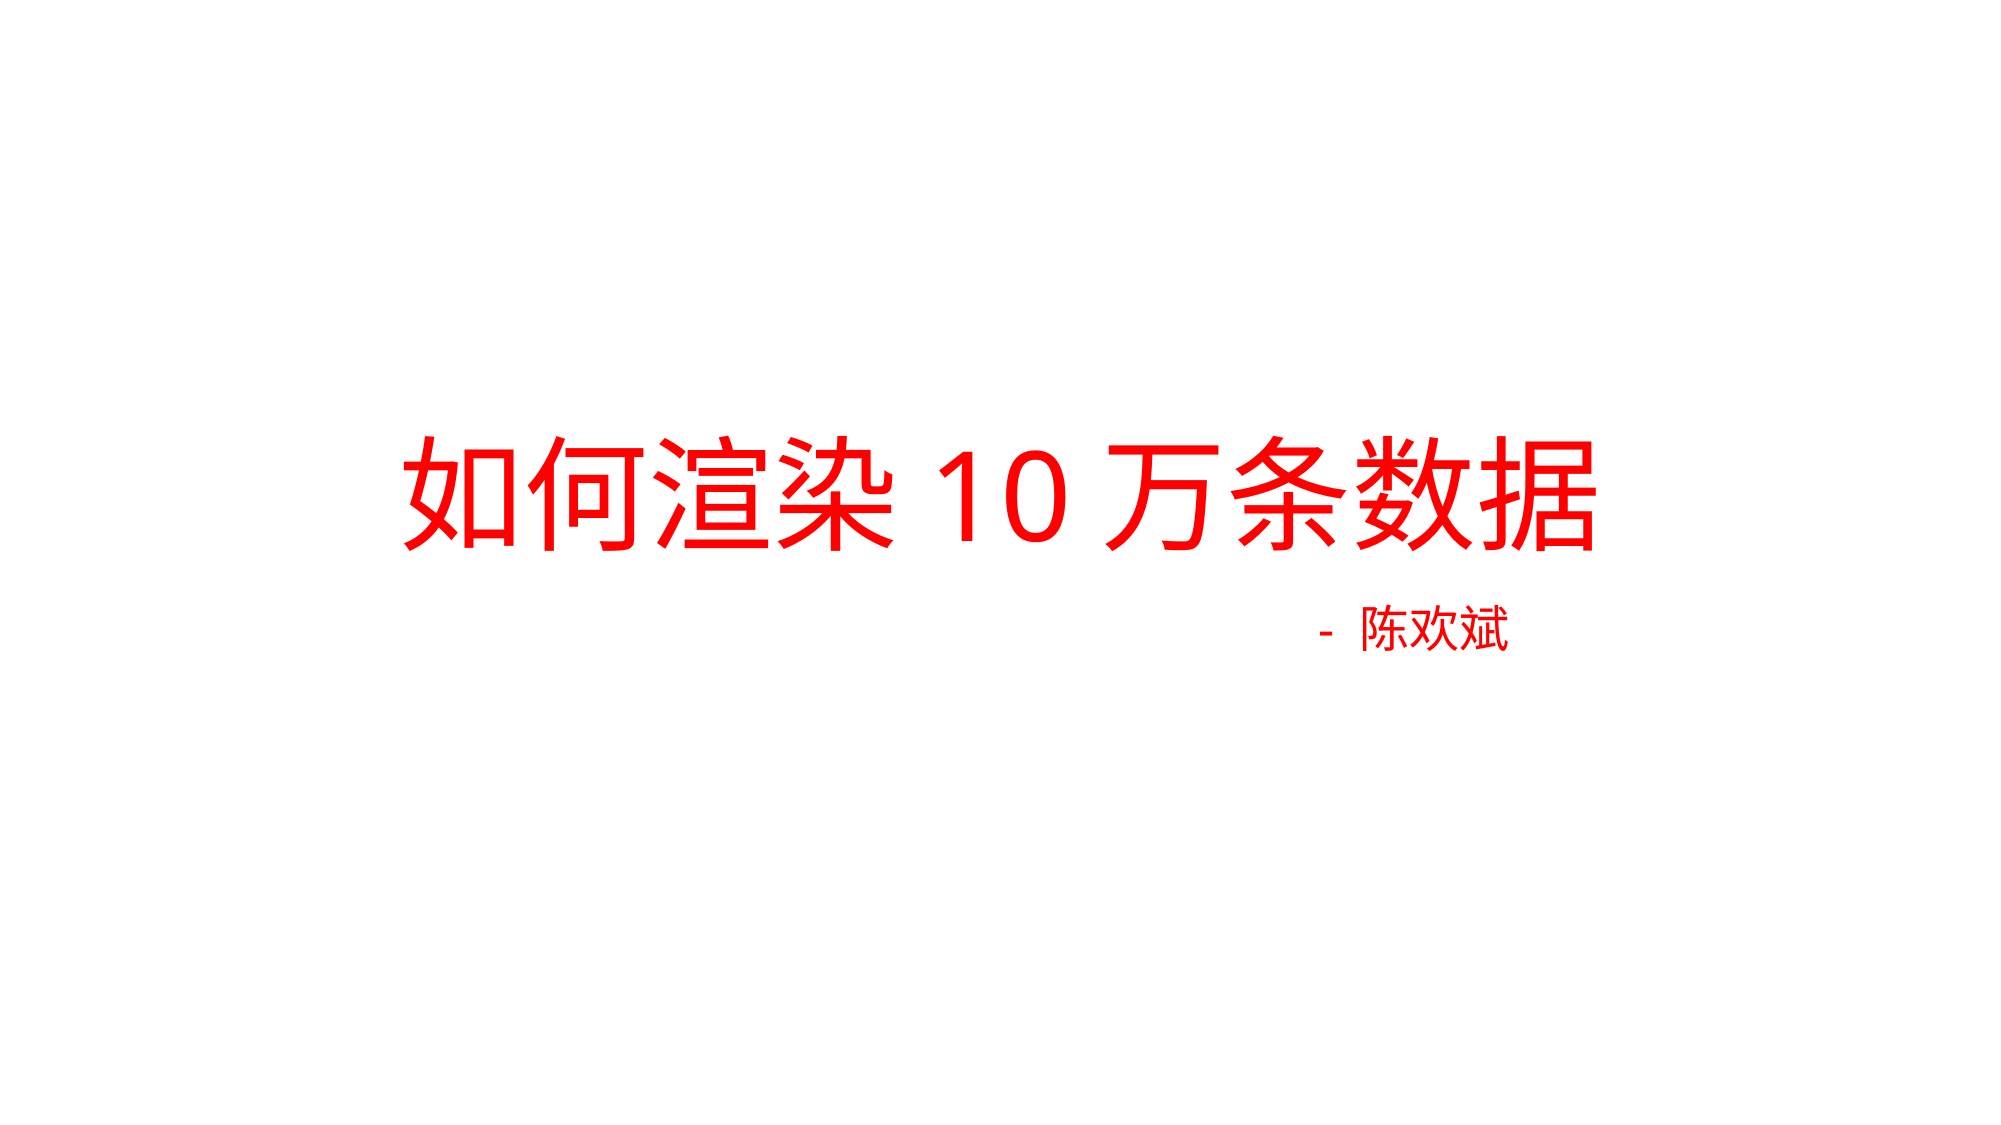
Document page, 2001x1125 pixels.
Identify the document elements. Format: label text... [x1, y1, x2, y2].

subtitle - 陈欢斌 [1213, 596, 1615, 688]
title 如何渲染10万条数据 [249, 184, 1750, 576]
